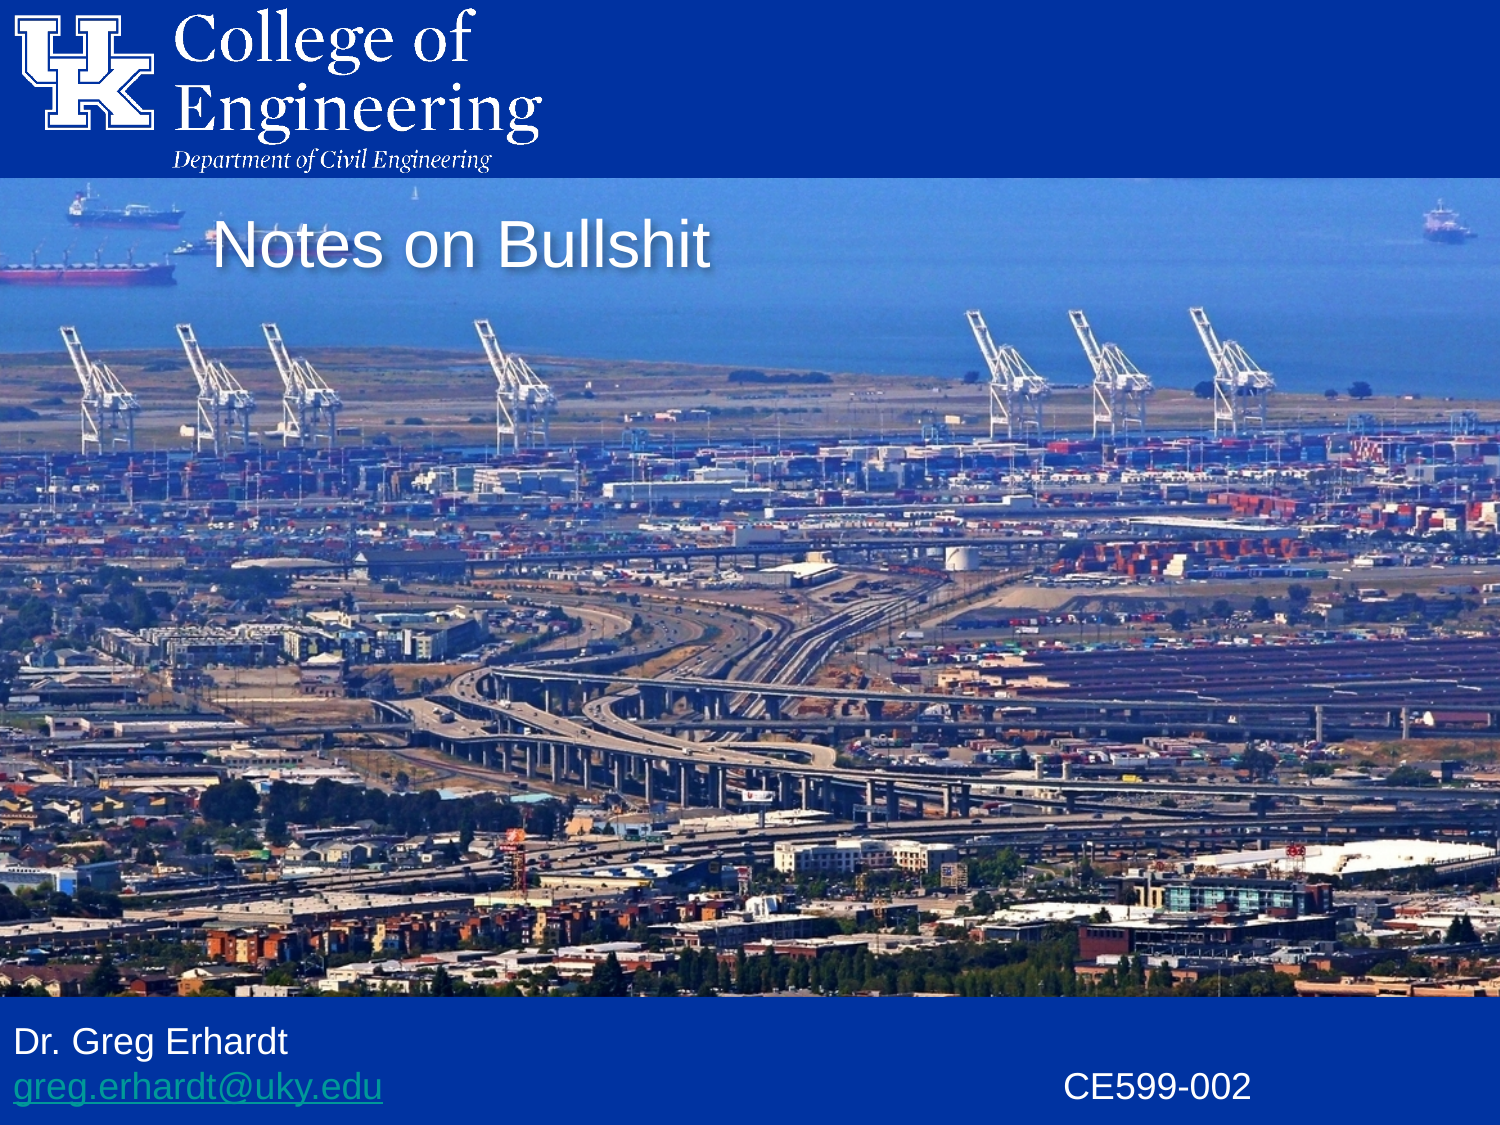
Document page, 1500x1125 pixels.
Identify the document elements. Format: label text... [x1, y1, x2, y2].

text_box Dr. Greg Erhardt greg.erhardt@uky.edu CE599-002 [0, 1006, 1500, 1125]
picture [0, 0, 1500, 999]
